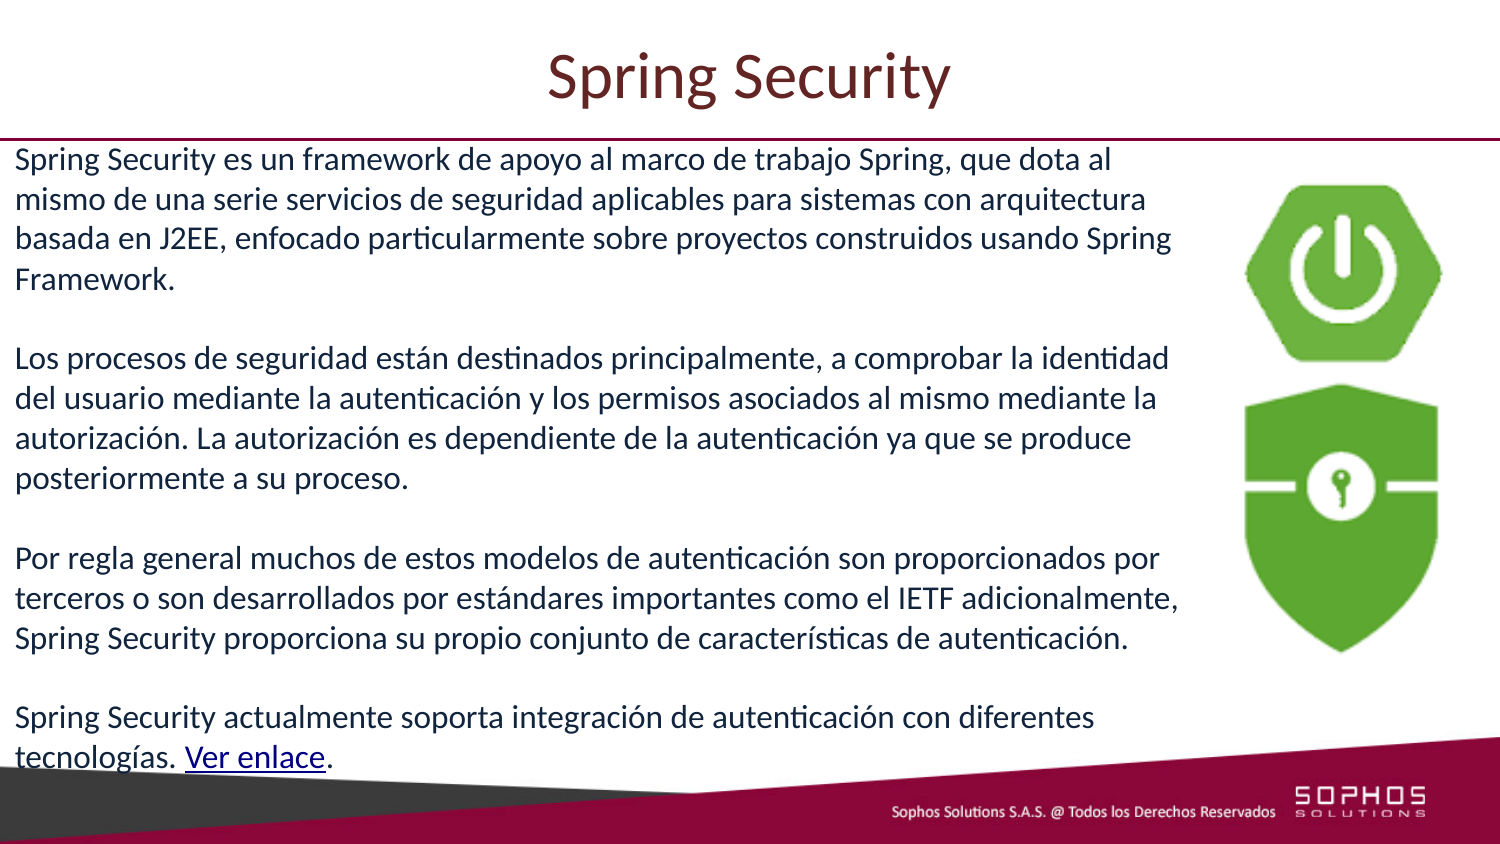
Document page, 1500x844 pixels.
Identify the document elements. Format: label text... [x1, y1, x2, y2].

picture [0, 0, 1500, 138]
text_box Spring Security es un framework de apoyo al marco de trabajo Spring, que dota al mismo de una serie servicios de seguridad aplicables para sistemas con arquitectura basada en J2EE, enfocado particularmente sobre proyectos construidos usando Spring Framework. Los procesos de seguridad están destinados principalmente, a comprobar la identidad del usuario mediante la autenticación y los permisos asociados al mismo mediante la autorización. La autorización es dependiente de la autenticación ya que se produce posteriormente a su proceso. Por regla general muchos de estos modelos de autenticación son proporcionados por terceros o son desarrollados por estándares importantes como el IETF adicionalmente, Spring Security proporciona su propio conjunto de características de autenticación. Spring Security actualmente soporta integración de autenticación con diferentes tecnologías. Ver enlace. [0, 129, 1211, 783]
picture [0, 141, 1500, 844]
title Spring Security [74, 14, 1425, 130]
